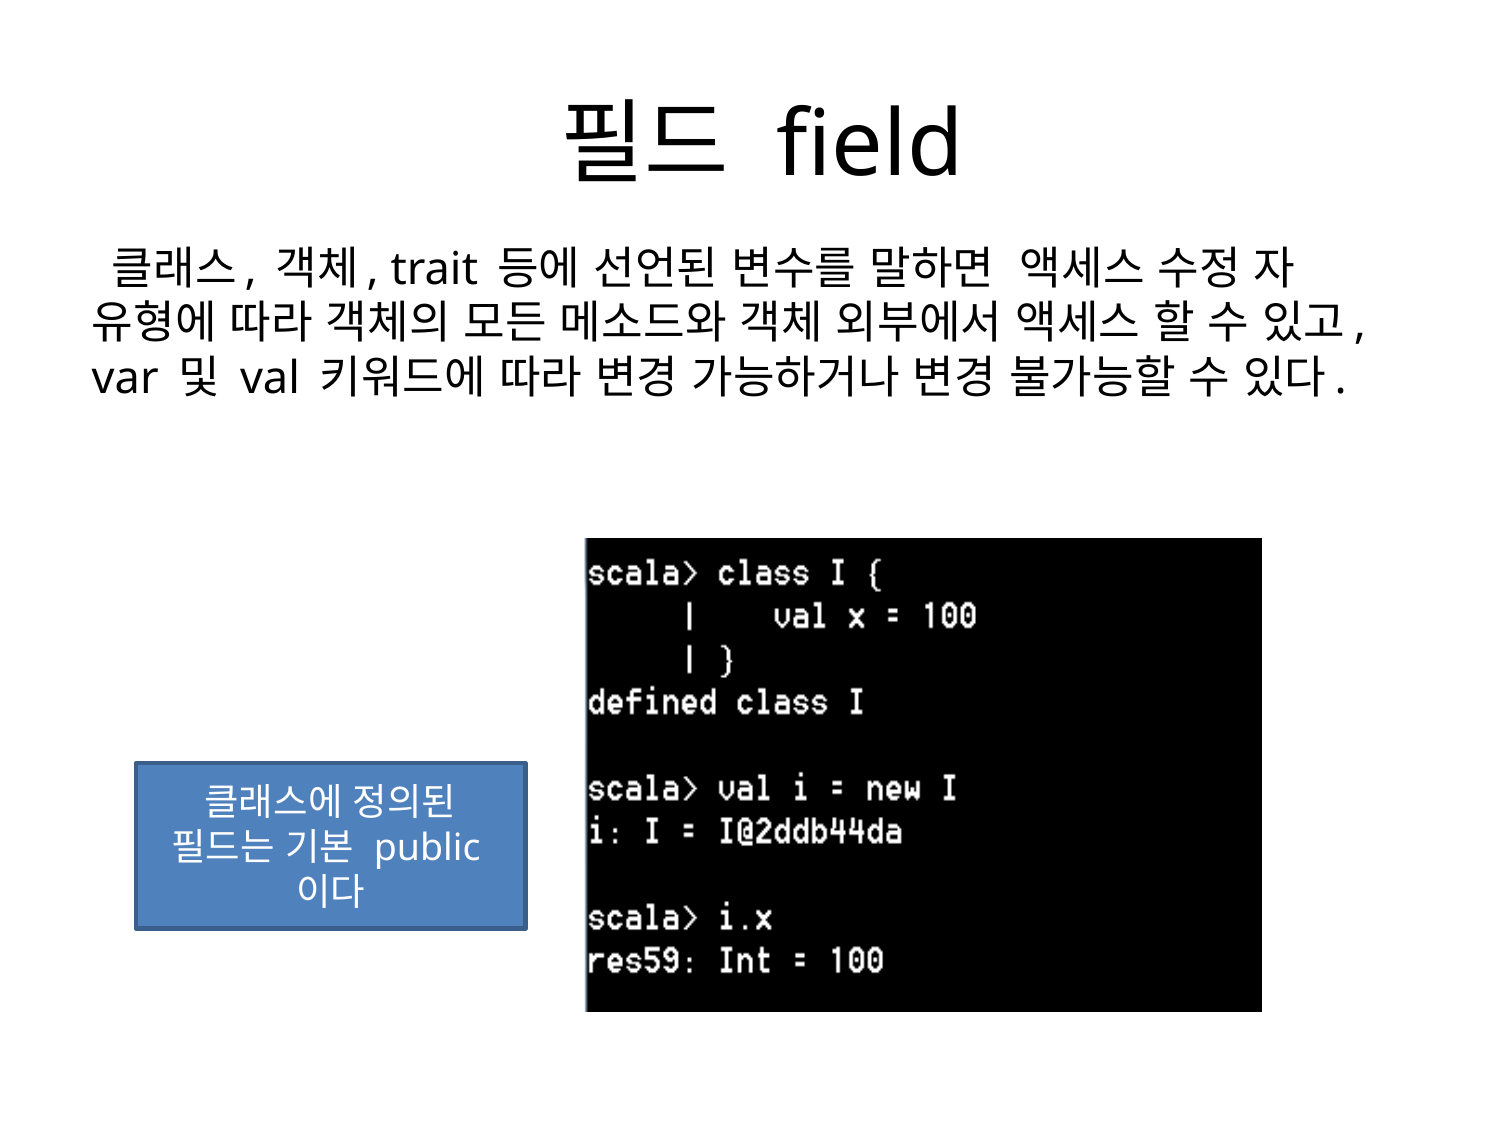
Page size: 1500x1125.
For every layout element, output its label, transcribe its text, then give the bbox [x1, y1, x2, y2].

picture [584, 538, 1262, 1012]
list 클래스, 객체, trait 등에 선언된 변수를 말하면 액세스 수정 자 유형에 따라 객체의 모든 메소드와 객체 외부에서 액세스 할 수 있고, var 및 val 키워드에 따라 변경 가능하거나 변경 불가능할 수 있다. [76, 231, 1402, 449]
title 필드 field [75, 45, 1425, 233]
text_box 클래스에 정의된 필드는 기본 public이다 [134, 761, 528, 931]
